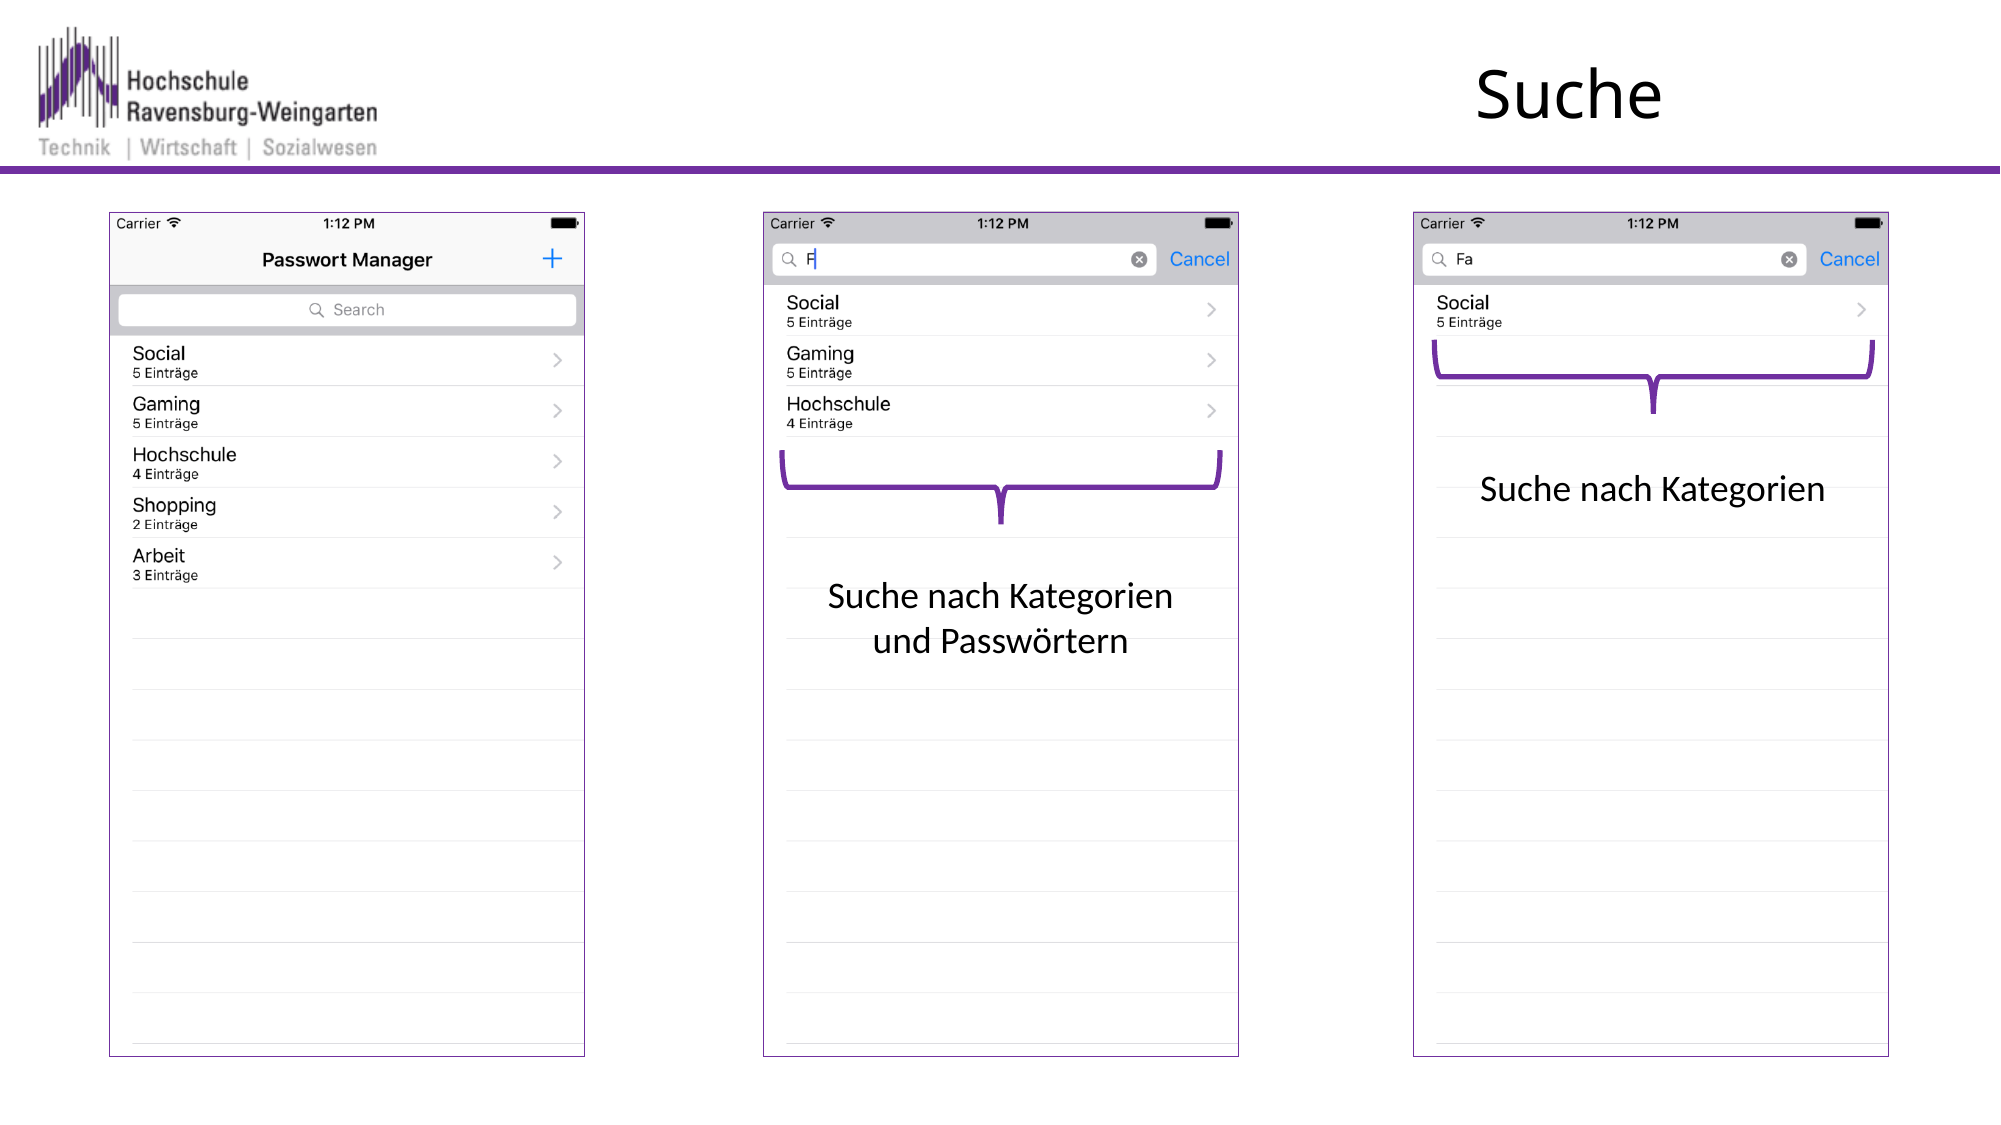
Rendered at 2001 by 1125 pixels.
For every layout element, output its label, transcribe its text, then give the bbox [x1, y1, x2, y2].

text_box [763, 211, 1239, 1057]
picture [109, 211, 585, 1057]
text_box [1413, 211, 1889, 1057]
text_box Suche [1461, 44, 1680, 140]
text_box [430, 166, 2000, 174]
picture [0, 0, 430, 186]
